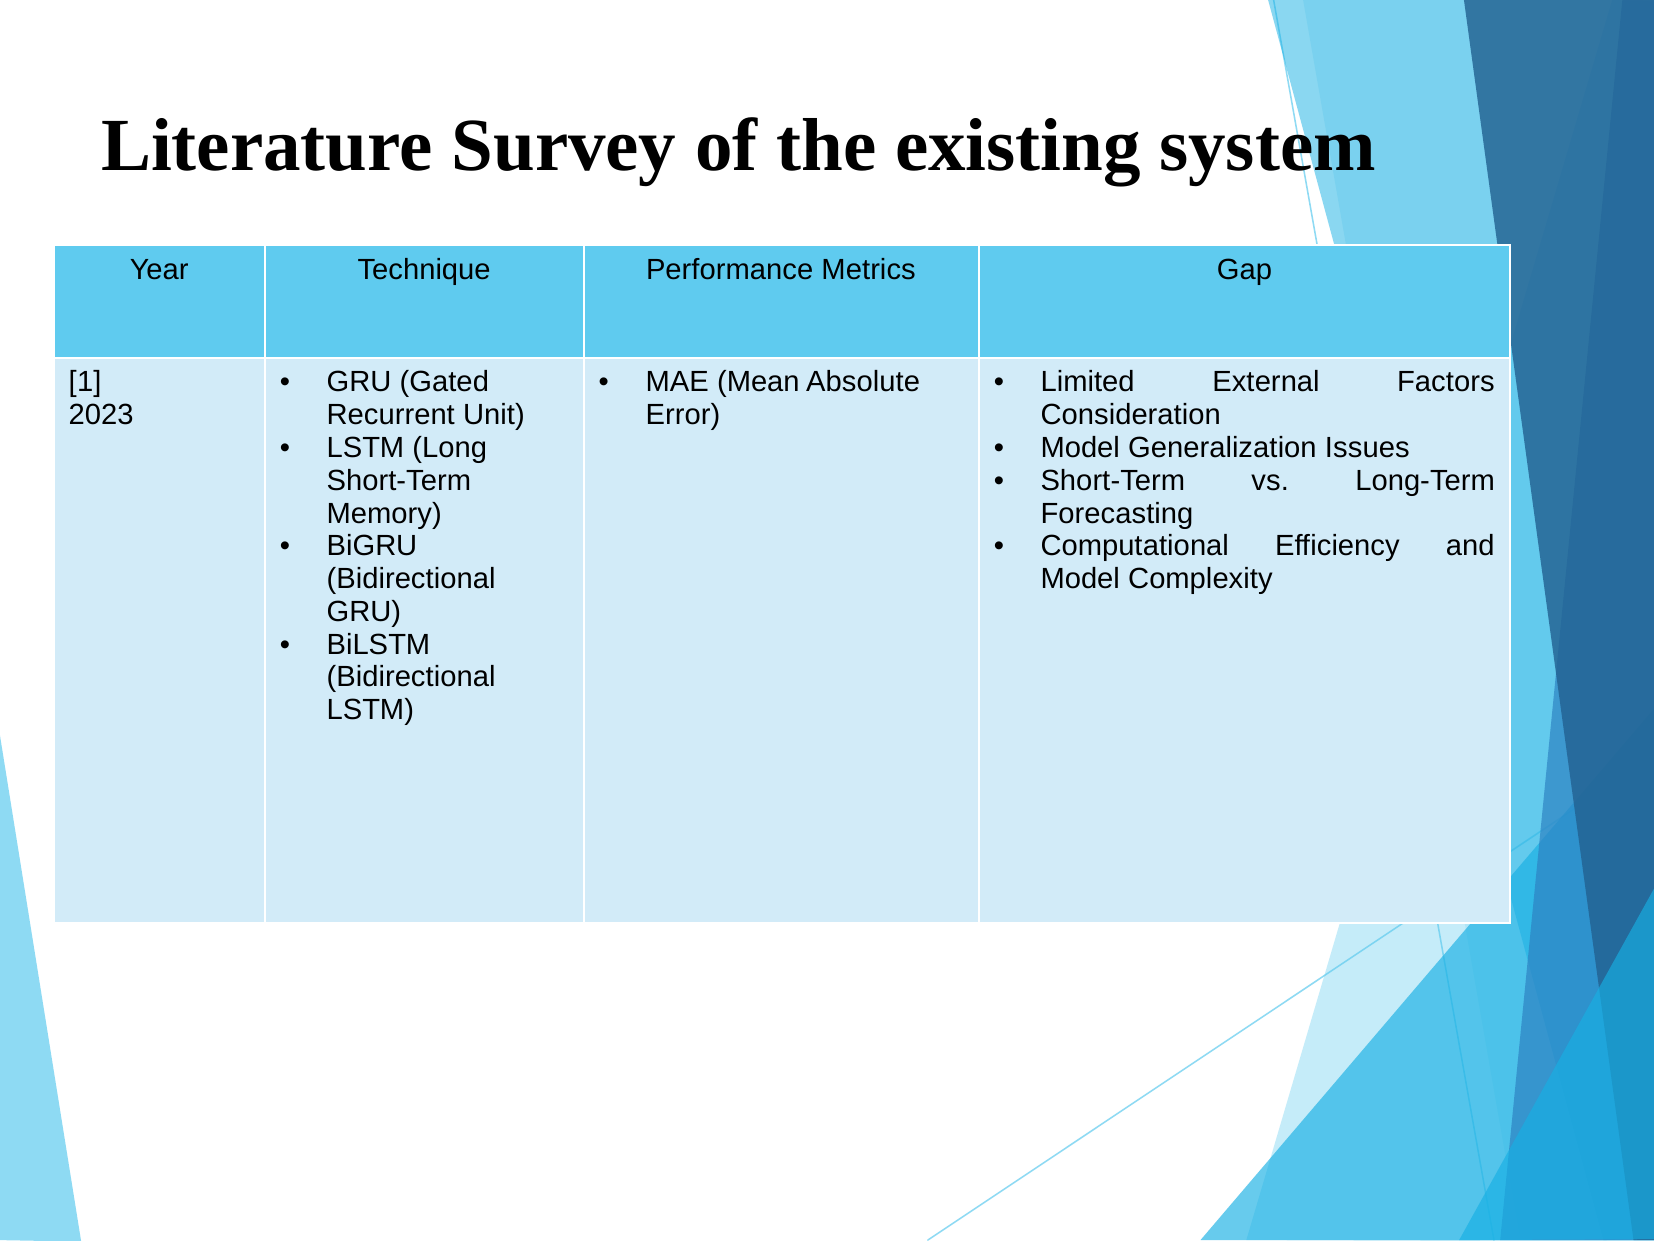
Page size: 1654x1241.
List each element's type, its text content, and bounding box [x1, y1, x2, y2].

table_header Gap [980, 246, 1509, 357]
table_cell [1] 2023 [55, 359, 264, 922]
table_cell MAE (Mean Absolute Error) [585, 359, 978, 922]
table_header Technique [266, 246, 583, 357]
table_cell GRU (Gated Recurrent Unit) LSTM (Long Short-Term Memory) BiGRU (Bidirectional GRU) BiLSTM (Bidirectional LSTM) [266, 359, 583, 922]
table_header Performance Metrics [585, 246, 978, 357]
text_box [82, 924, 1482, 1191]
table_cell Limited External Factors Consideration Model Generalization Issues Short-Term vs. Long-Term Forecasting Computational Efficiency and Model Complexity [980, 359, 1509, 922]
text_box Literature Survey of the existing system [82, 38, 1571, 246]
table_header Year [55, 246, 264, 357]
